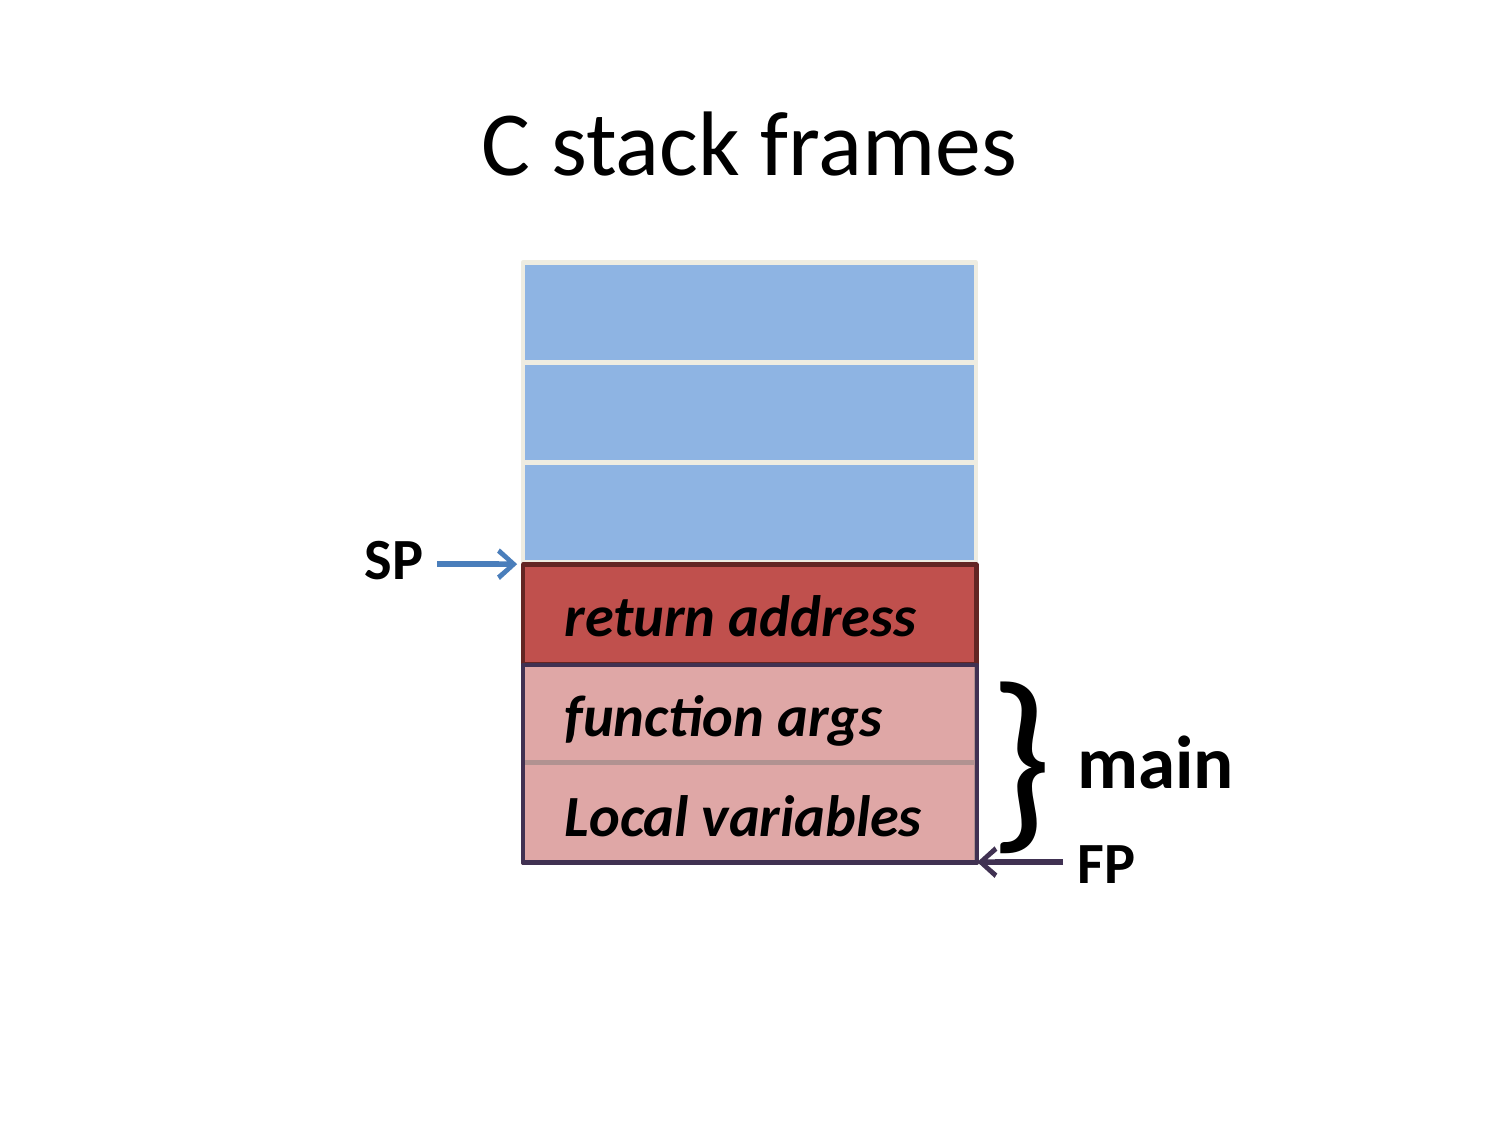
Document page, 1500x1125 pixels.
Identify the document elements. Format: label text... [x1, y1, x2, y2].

text_box [521, 663, 974, 865]
text_box } [974, 618, 1050, 874]
text_box Local variables [549, 770, 963, 856]
text_box main [1062, 706, 1475, 812]
text_box function args [549, 670, 963, 756]
text_box return address [549, 570, 963, 656]
text_box [521, 562, 979, 663]
text_box SP [350, 514, 463, 599]
text_box FP [1063, 818, 1176, 904]
text_box [521, 365, 978, 464]
title C stack frames [75, 45, 1425, 233]
text_box [521, 260, 978, 365]
text_box [521, 464, 978, 562]
